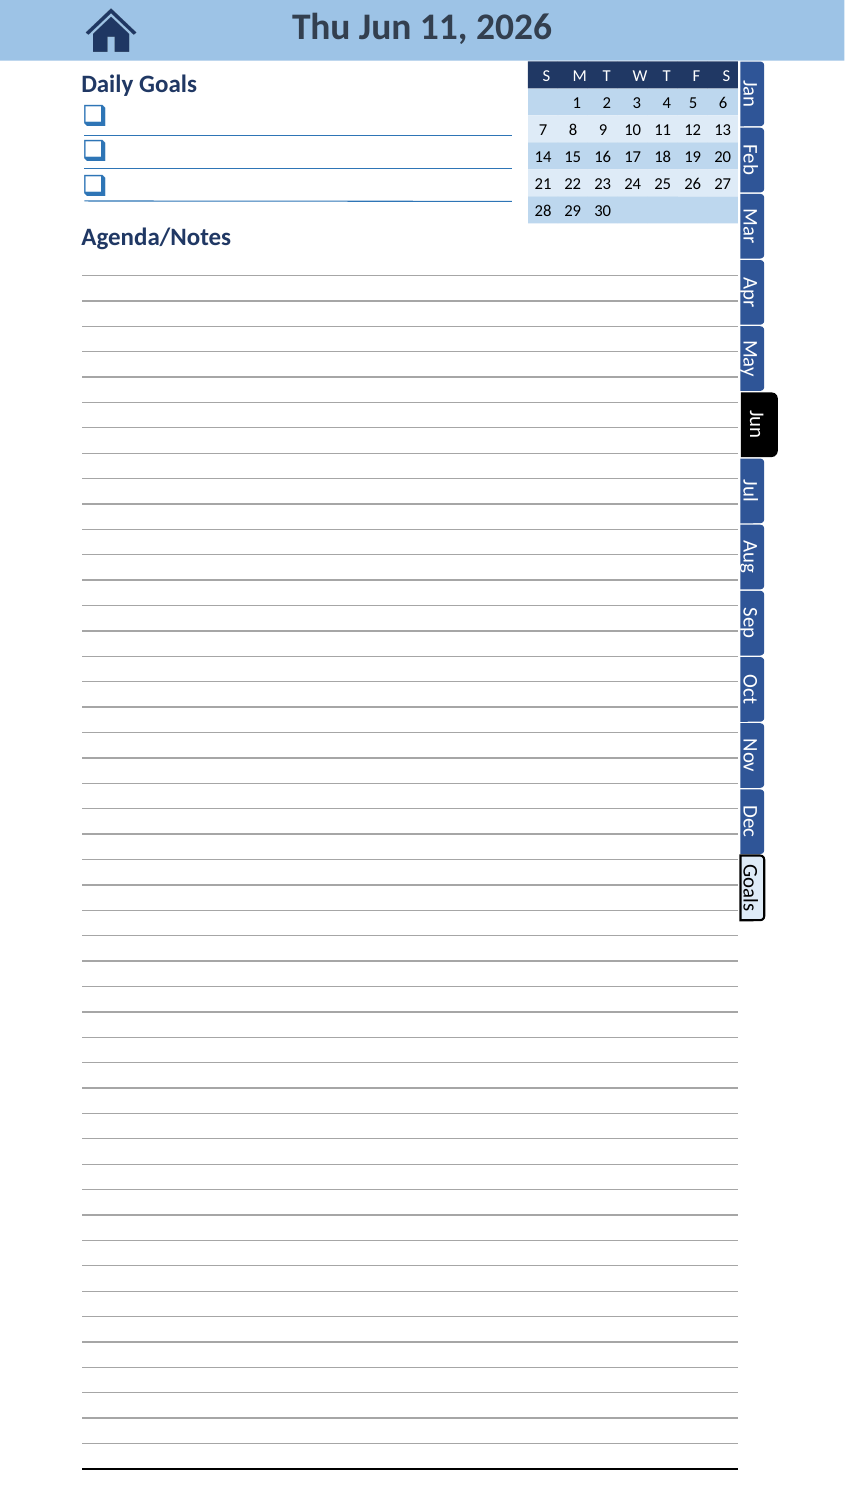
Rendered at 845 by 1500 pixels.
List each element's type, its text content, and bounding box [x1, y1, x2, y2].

list Thu Jun 11, 2026 [190, 0, 655, 61]
picture [82, 1, 140, 59]
